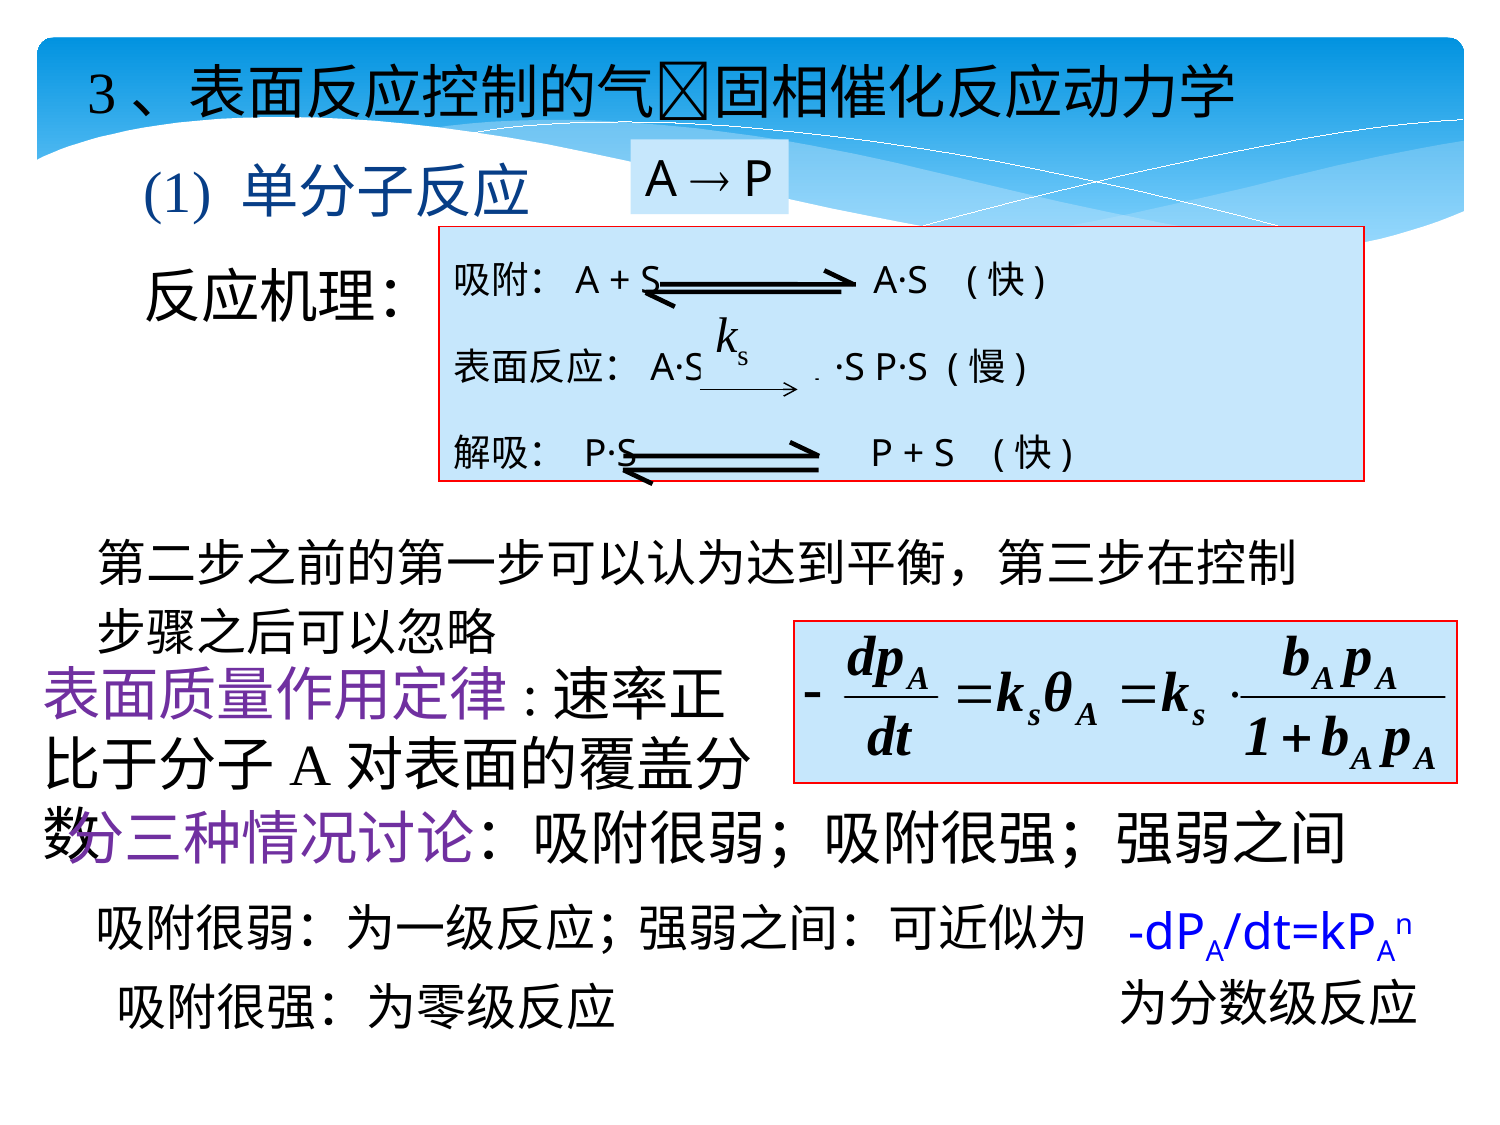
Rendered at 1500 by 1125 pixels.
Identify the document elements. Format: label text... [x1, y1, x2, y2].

text_box 3、表面反应控制的气固相催化反应动力学 [72, 47, 1269, 133]
text_box 强弱之间：可近似为 [623, 888, 1104, 964]
text_box 为分数级反应 [1103, 964, 1433, 1040]
text_box 分三种情况讨论：吸附很弱；吸附很强；强弱之间 [51, 793, 1391, 879]
text_box 第二步之前的第一步可以认为达到平衡，第三步在控制步骤之后可以忽略 [82, 515, 1330, 668]
text_box (1) 单分子反应 [128, 146, 579, 251]
text_box A  P [630, 139, 789, 215]
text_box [438, 225, 1365, 492]
text_box 反应机理： [128, 251, 433, 407]
text_box -dPA/dt=kPAn [1113, 891, 1442, 975]
text_box 吸附很弱：为一级反应； [80, 888, 623, 964]
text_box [794, 621, 1457, 783]
text_box 表面质量作用定律:速率正比于分子A对表面的覆盖分数 [27, 649, 795, 875]
text_box 吸附很强：为零级反应 [101, 967, 632, 1043]
